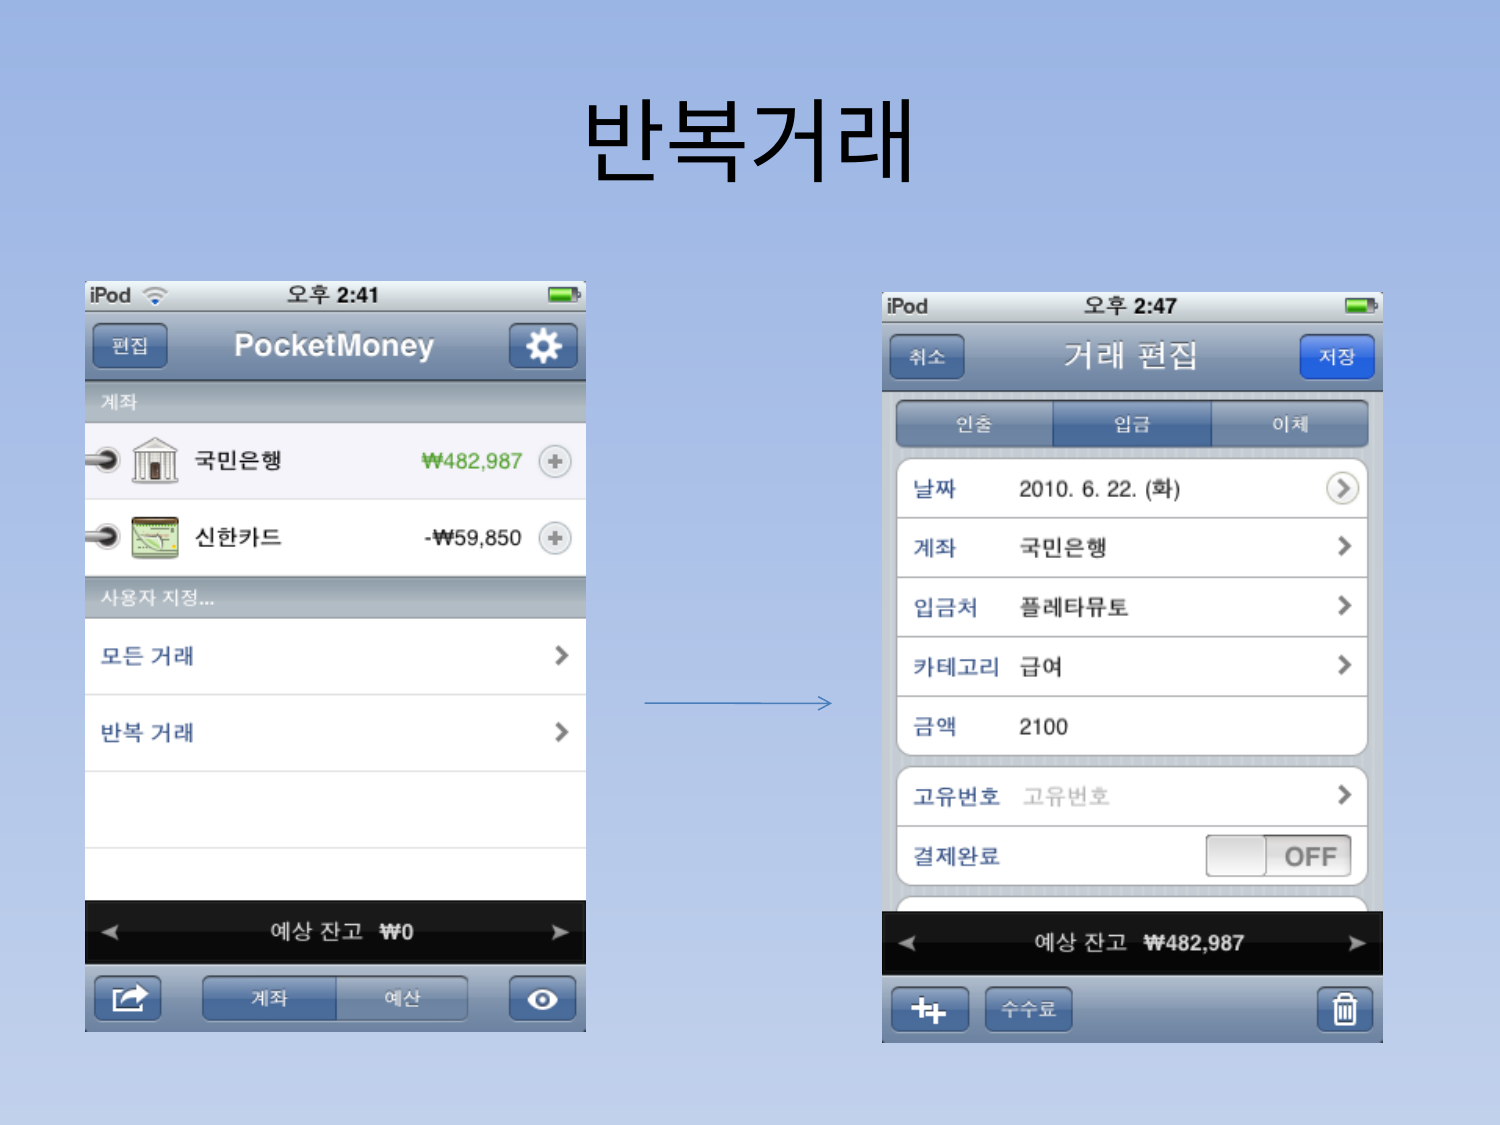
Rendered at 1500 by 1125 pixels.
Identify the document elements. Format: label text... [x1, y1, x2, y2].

picture [85, 280, 587, 1032]
picture [882, 292, 1384, 1044]
title 반복거래 [75, 45, 1425, 233]
